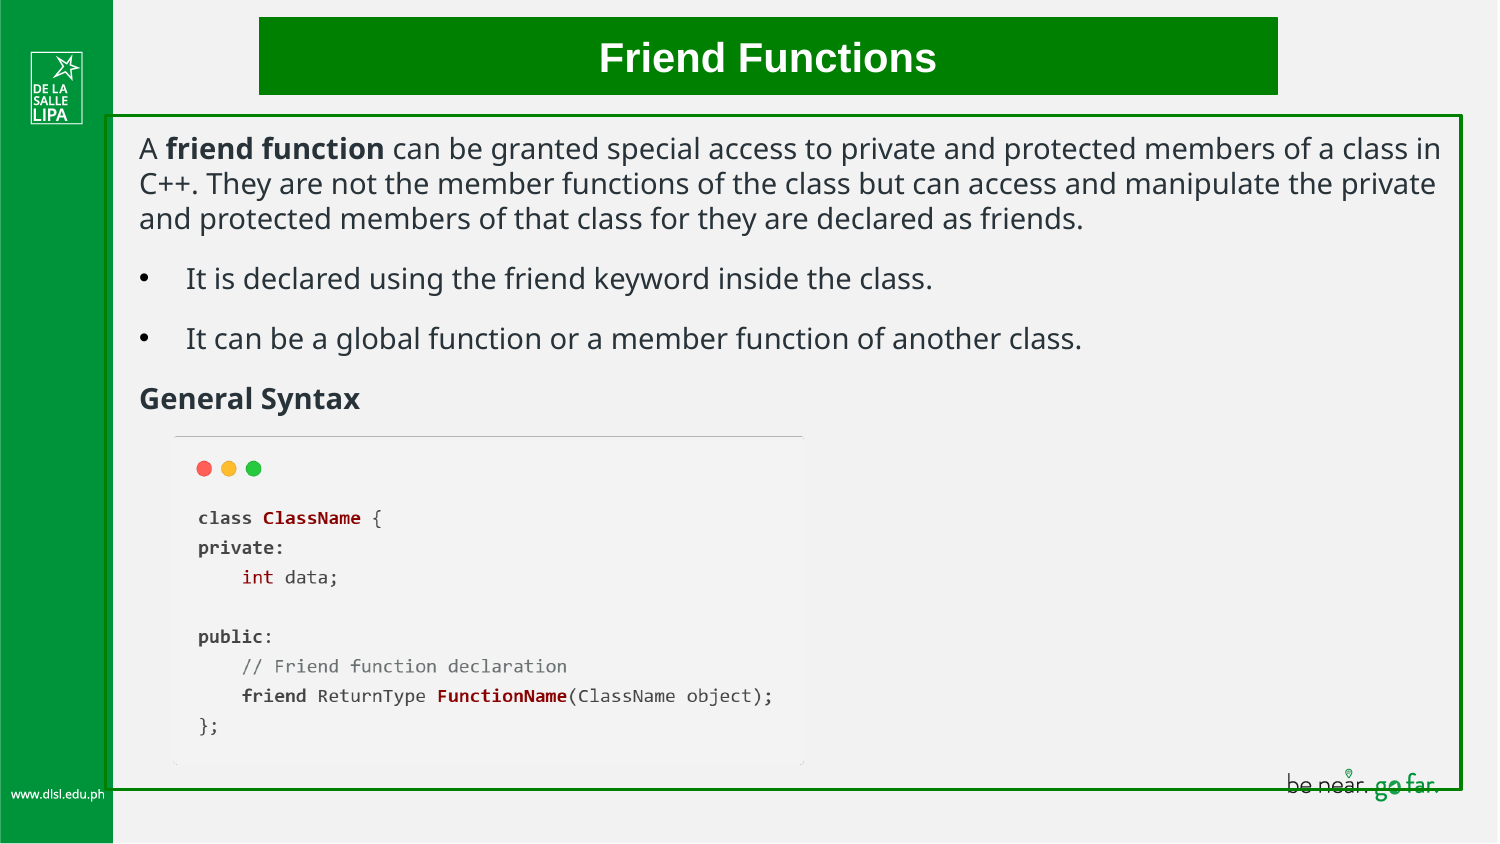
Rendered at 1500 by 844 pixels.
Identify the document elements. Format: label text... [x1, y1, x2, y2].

text_box [801, 104, 1434, 115]
text_box A friend function can be granted special access to private and protected members of a class in C++. They are not the member functions of the class but can access and manipulate the private and protected members of that class for they are declared as friends. It is declared using the friend keyword inside the class. It can be a global function or a member function of another class. General Syntax [105, 115, 1461, 790]
picture [0, 0, 1500, 844]
text_box Friend Functions [259, 17, 1277, 95]
